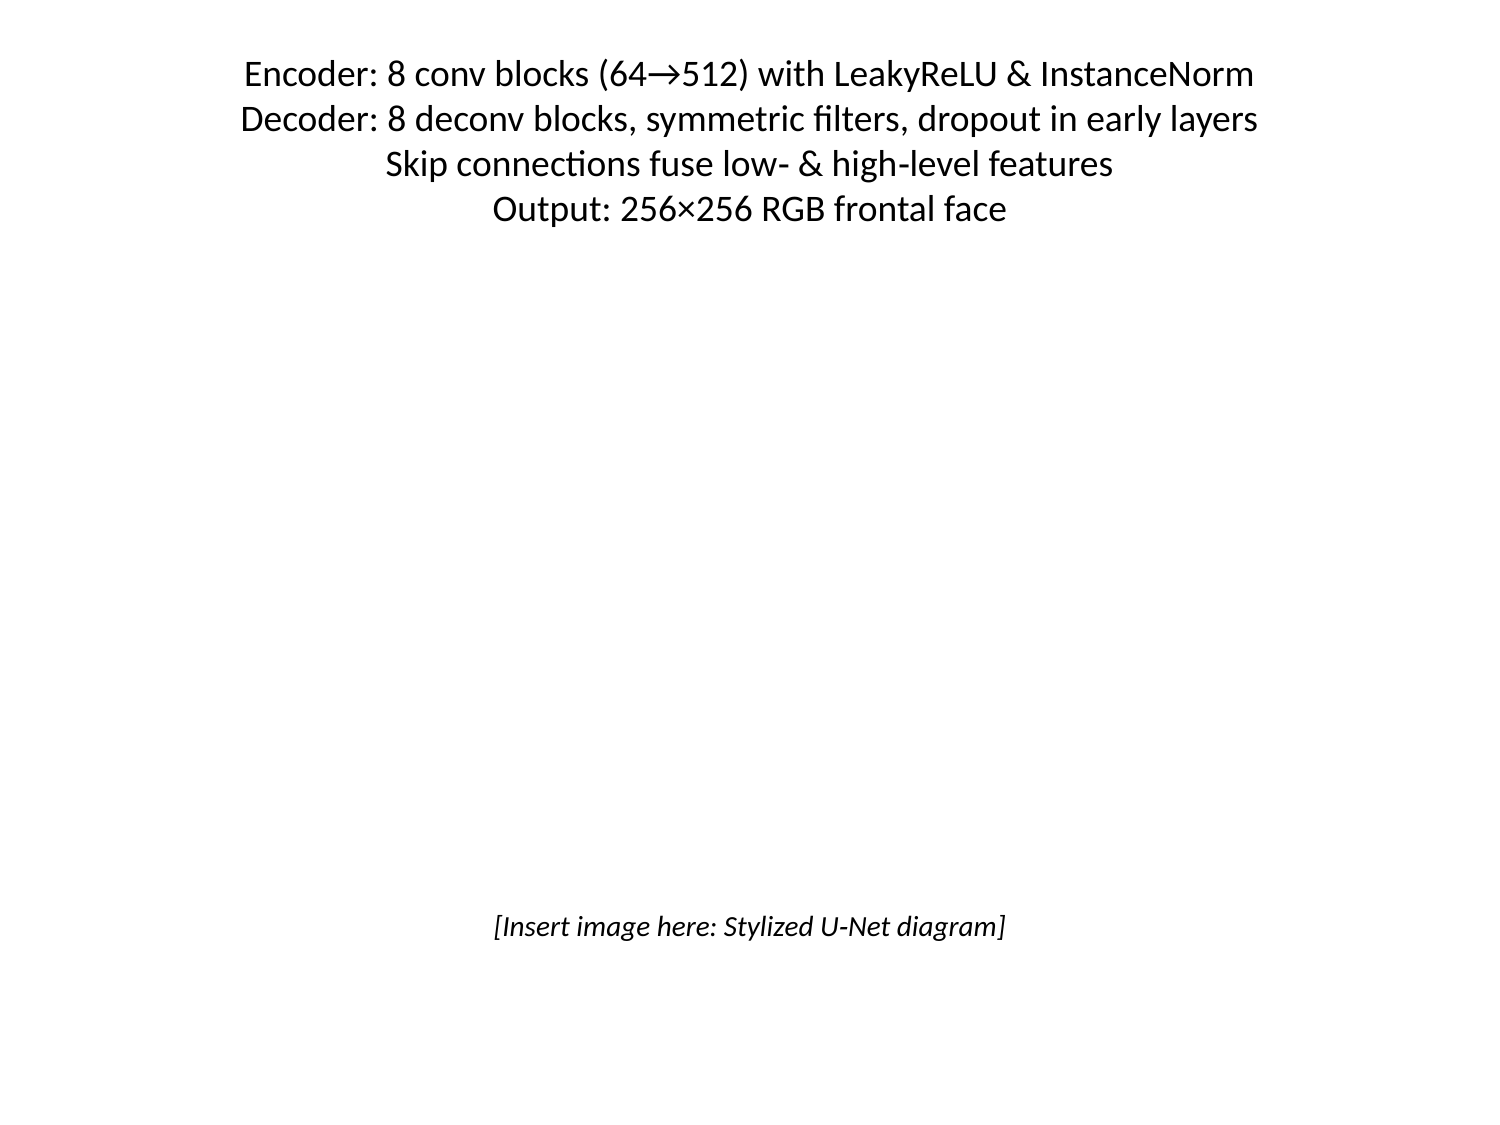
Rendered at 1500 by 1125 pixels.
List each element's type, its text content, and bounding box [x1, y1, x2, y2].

title Encoder: 8 conv blocks (64→512) with LeakyReLU & InstanceNorm Decoder: 8 deconv blocks, symmetric filters, dropout in early layers Skip connections fuse low‑ & high‑level features Output: 256×256 RGB frontal face [75, 45, 1425, 233]
text_box [Insert image here: Stylized U‑Net diagram] [478, 899, 1022, 950]
